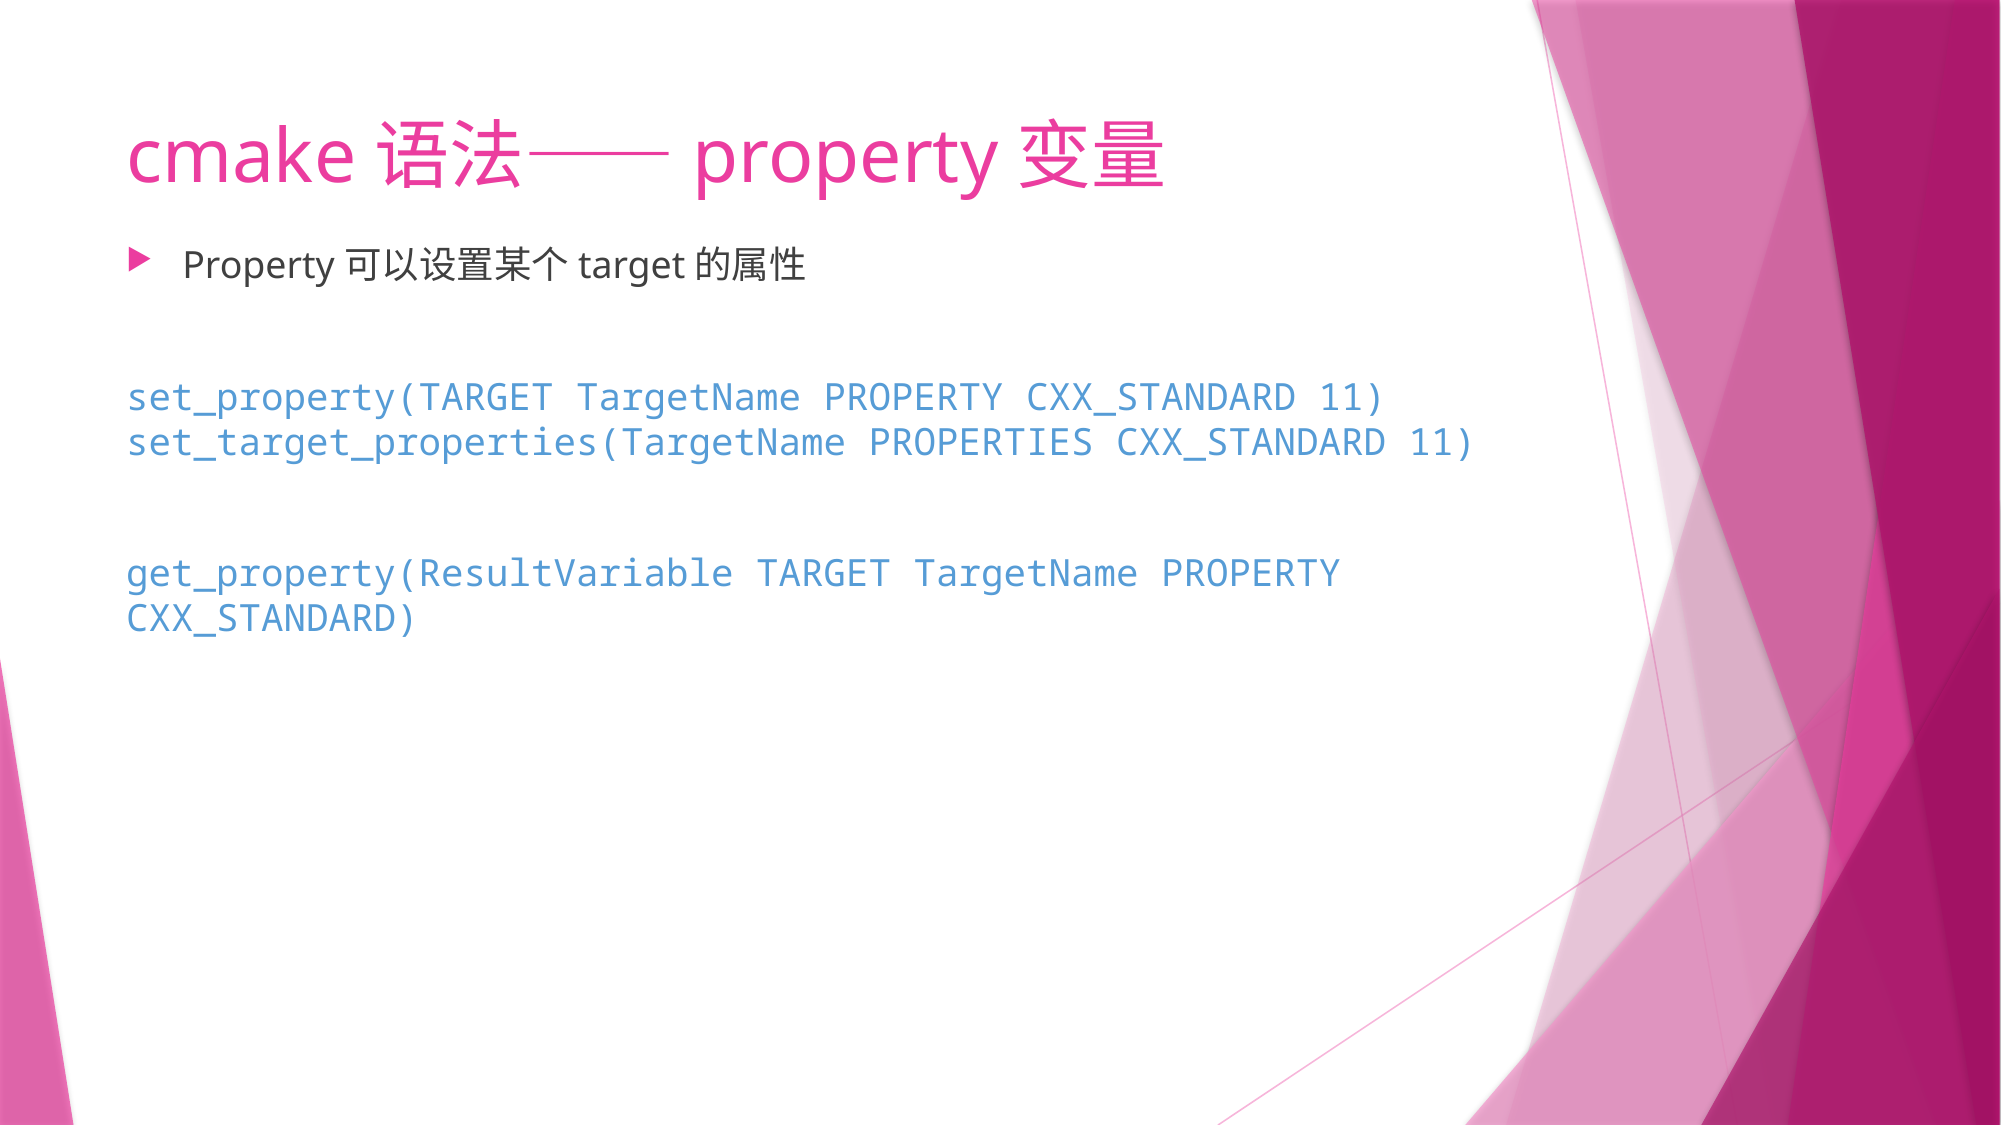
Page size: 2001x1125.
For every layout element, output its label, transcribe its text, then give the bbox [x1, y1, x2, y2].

title cmake语法——property变量 [111, 99, 1522, 233]
list Property可以设置某个target的属性 set_property(TARGET TargetName PROPERTY CXX_STANDARD 11) set_target_properties(TargetName PROPERTIES CXX_STANDARD 11) get_property(ResultVariable TARGET TargetName PROPERTY CXX_STANDARD) [111, 233, 1522, 992]
